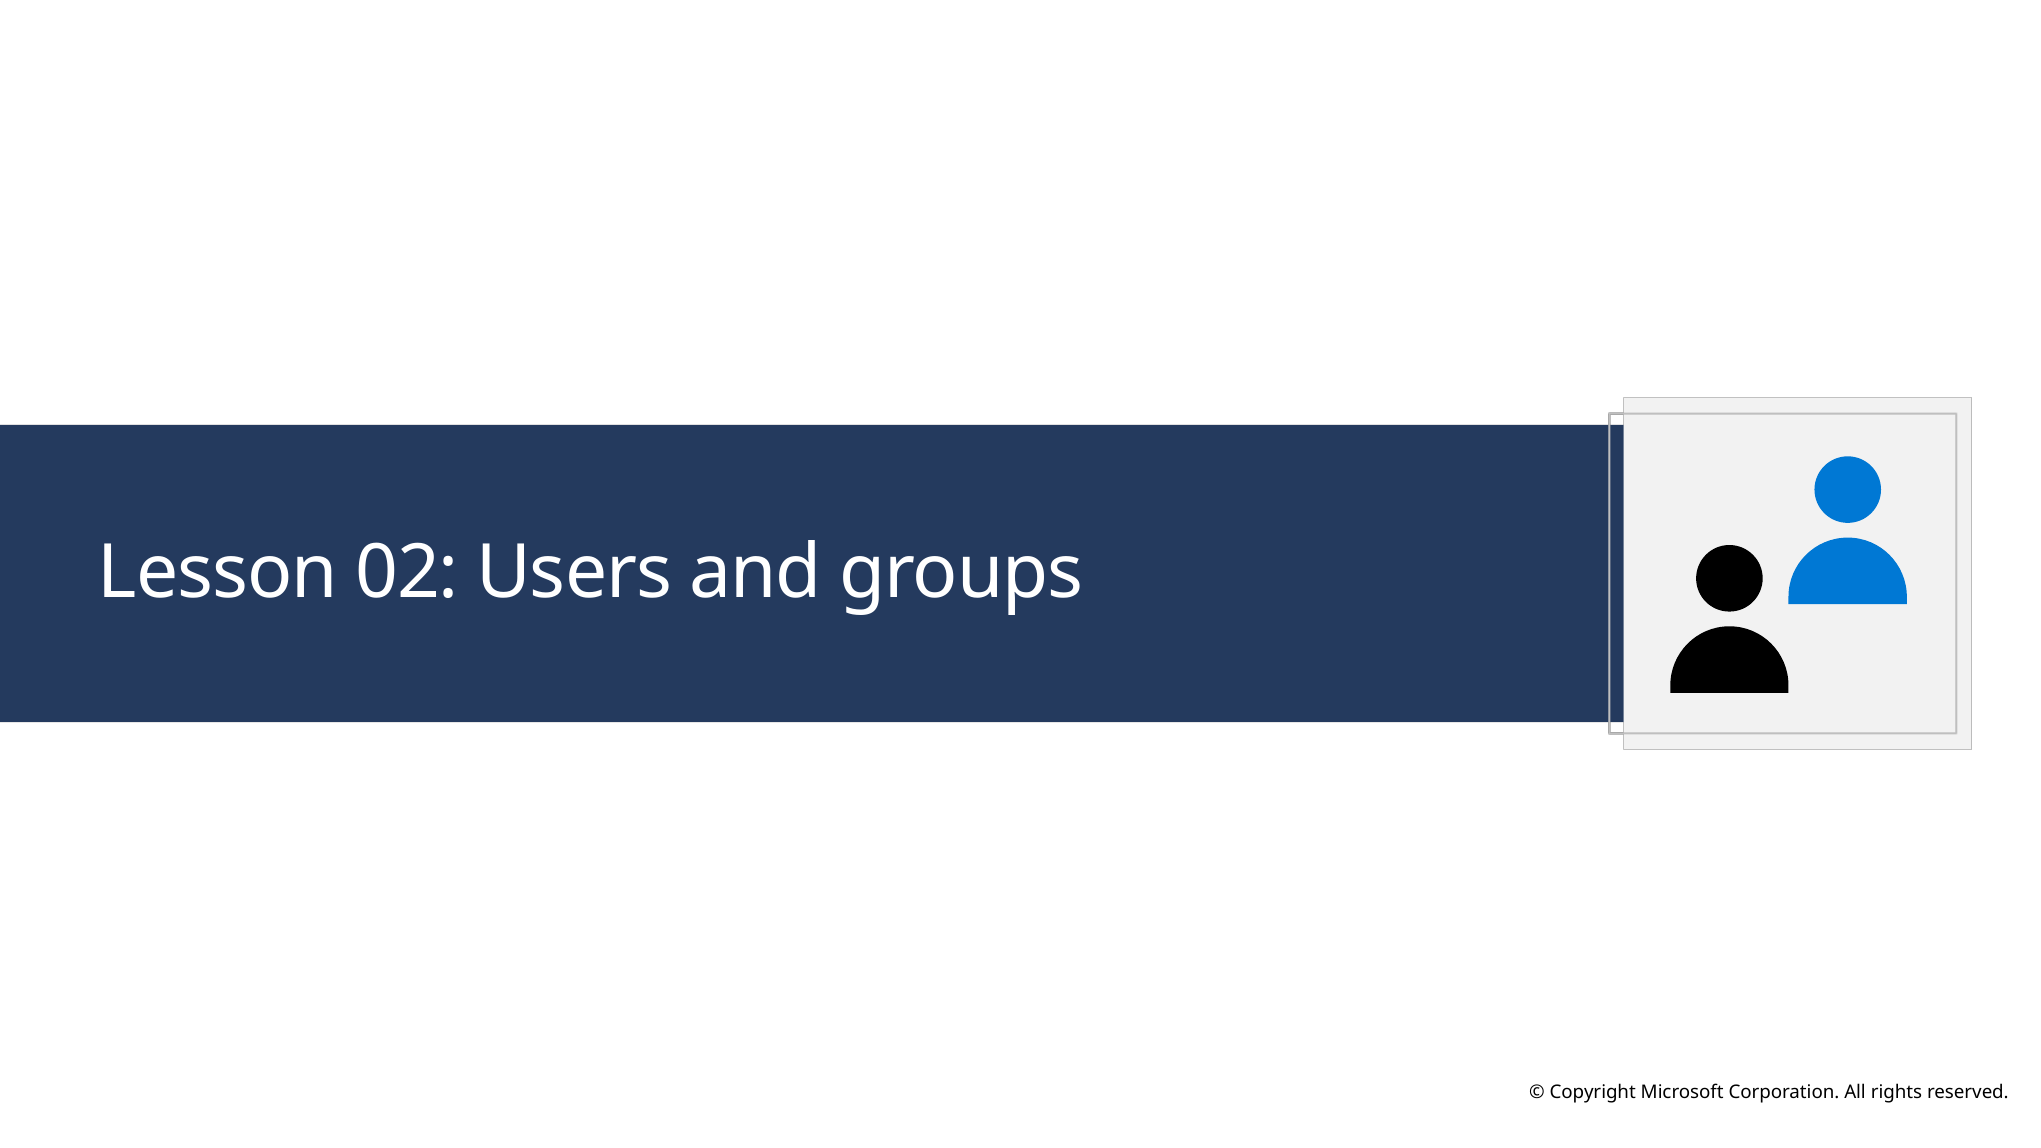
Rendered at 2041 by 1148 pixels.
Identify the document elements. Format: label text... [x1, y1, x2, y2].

picture [0, 0, 2041, 1148]
title Lesson 02: Users and groups [97, 531, 1586, 616]
